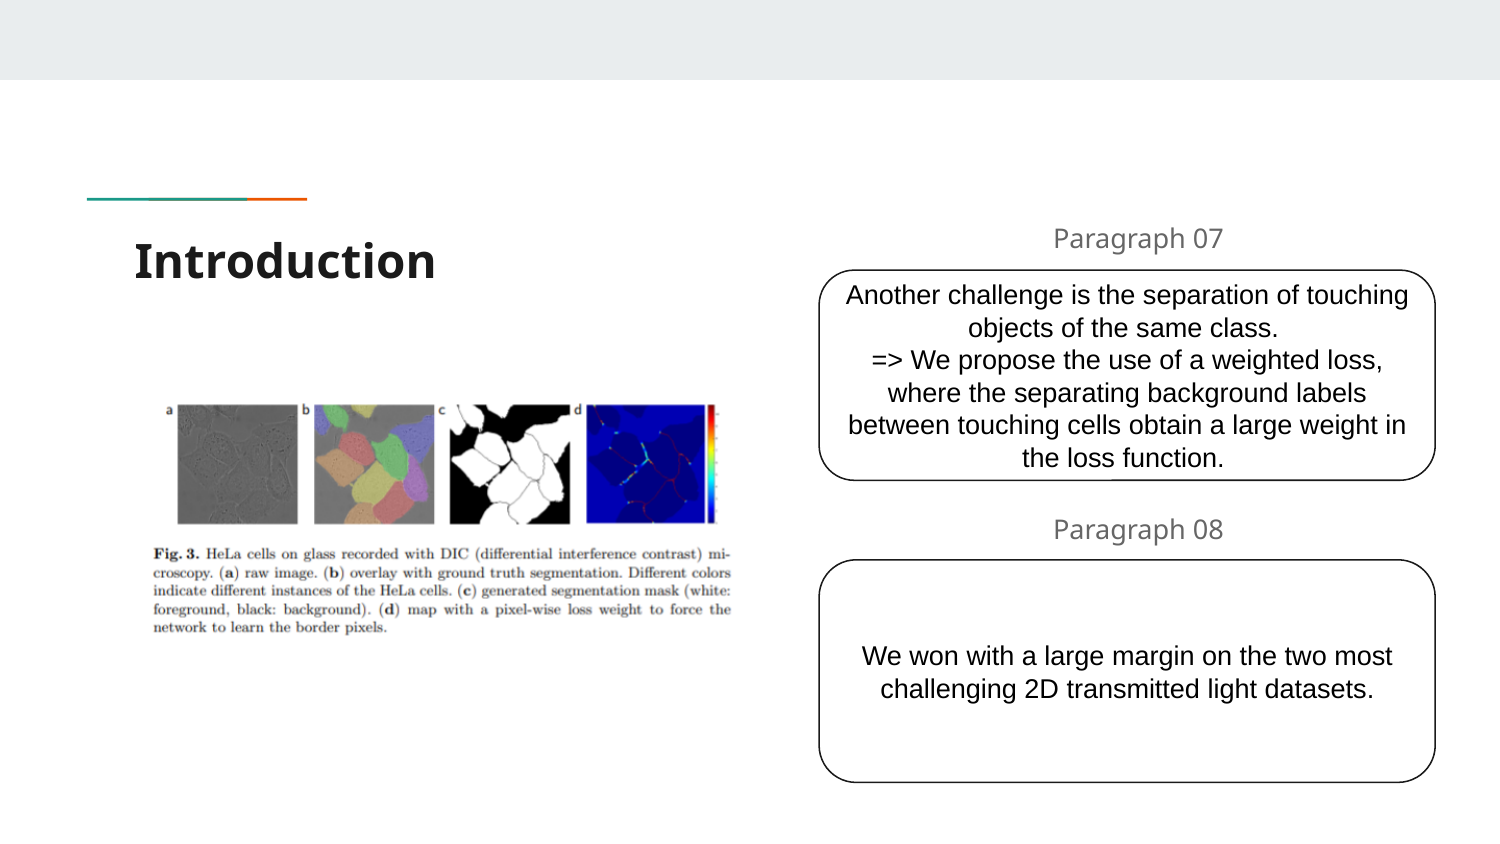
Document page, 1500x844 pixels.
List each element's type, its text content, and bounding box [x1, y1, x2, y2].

picture [139, 393, 751, 648]
text_box We won with a large margin on the two most challenging 2D transmitted light datasets. [819, 559, 1436, 783]
title Introduction [119, 216, 1038, 305]
text_box Another challenge is the separation of touching objects of the same class. => We propose the use of a weighted loss, where the separating background labels between touching cells obtain a large weight in the loss function. [819, 270, 1436, 481]
text_box Paragraph 07 [1038, 206, 1381, 270]
text_box Paragraph 08 [1038, 497, 1381, 559]
